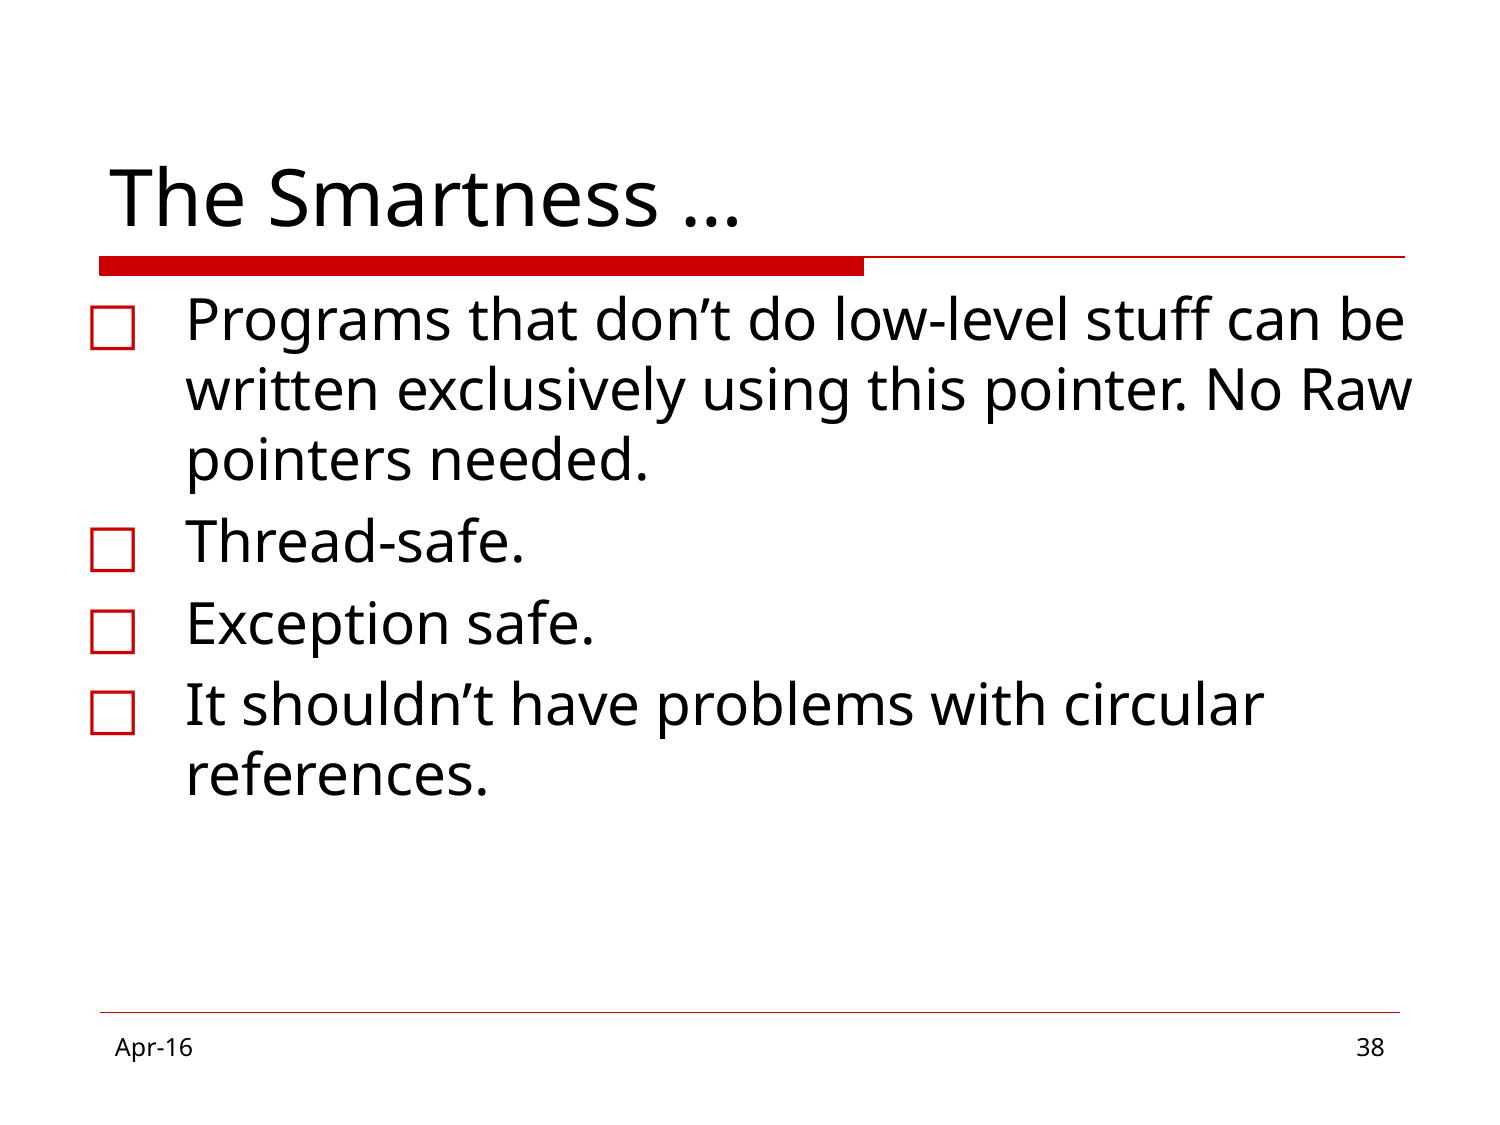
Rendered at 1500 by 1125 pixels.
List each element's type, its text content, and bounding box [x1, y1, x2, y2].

text_box Apr-16 [99, 1025, 400, 1103]
title The Smartness … [94, 50, 1407, 250]
list Programs that don’t do low-level stuff can be written exclusively using this pointer. No Raw pointers needed. Thread-safe. Exception safe. It shouldn’t have problems with circular references. [70, 275, 1458, 1025]
text_box ‹#› [1087, 1025, 1400, 1103]
